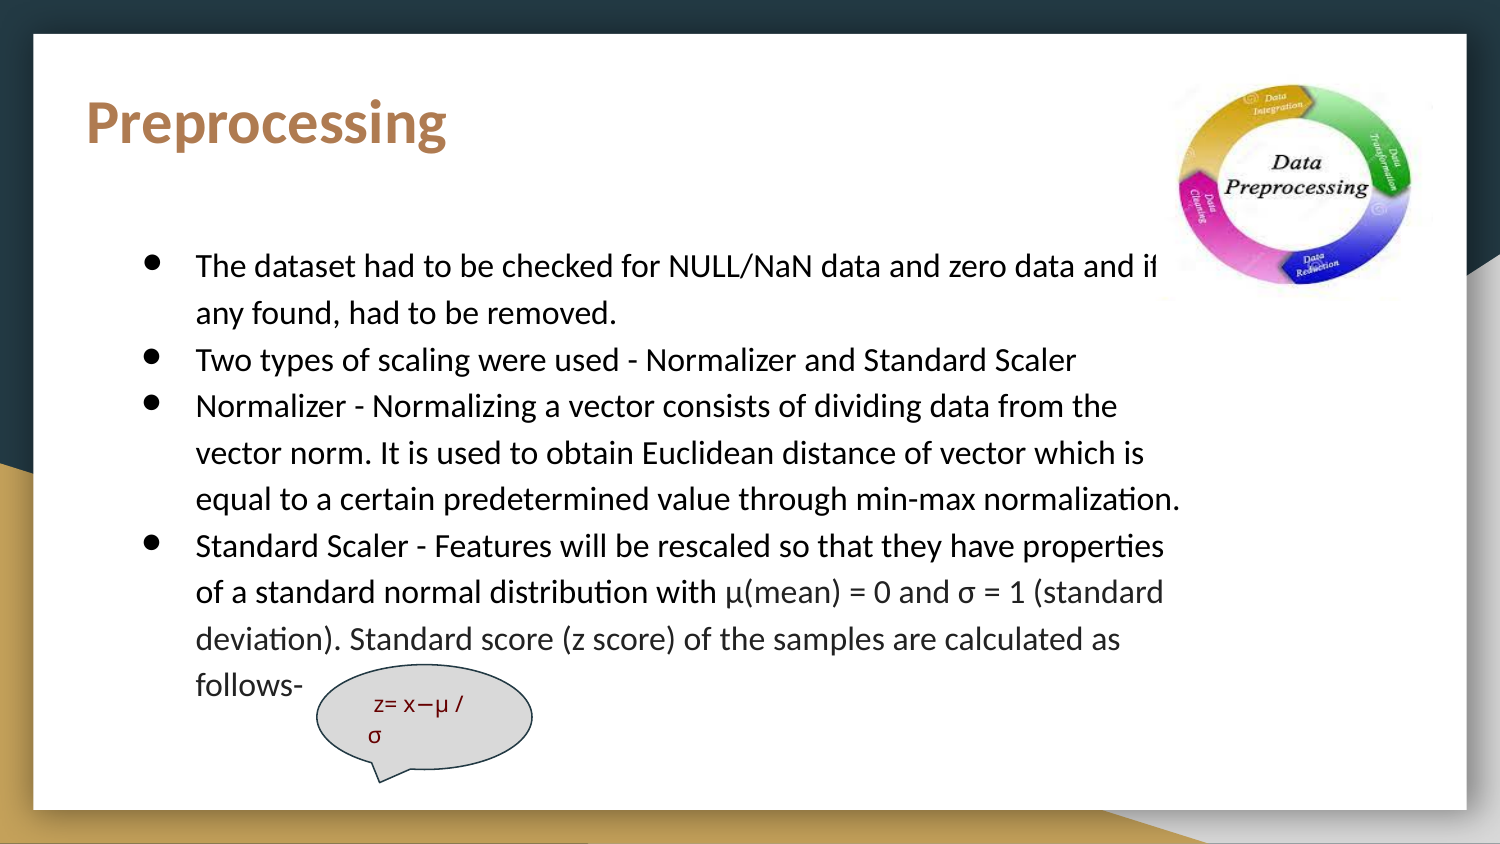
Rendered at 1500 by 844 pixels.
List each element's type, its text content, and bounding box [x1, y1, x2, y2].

subtitle The dataset had to be checked for NULL/NaN data and zero data and if any found, had to be removed. Two types of scaling were used - Normalizer and Standard Scaler Normalizer - Normalizing a vector consists of dividing data from the vector norm. It is used to obtain Euclidean distance of vector which is equal to a certain predetermined value through min-max normalization. Standard Scaler - Features will be rescaled so that they have properties of a standard normal distribution with μ(mean) = 0 and σ = 1 (standard deviation). Standard score (z score) of the samples are calculated as follows- [105, 222, 1213, 715]
text_box z= x−μ / σ [316, 664, 533, 783]
picture [1155, 66, 1434, 302]
title Preprocessing [71, 66, 1153, 223]
